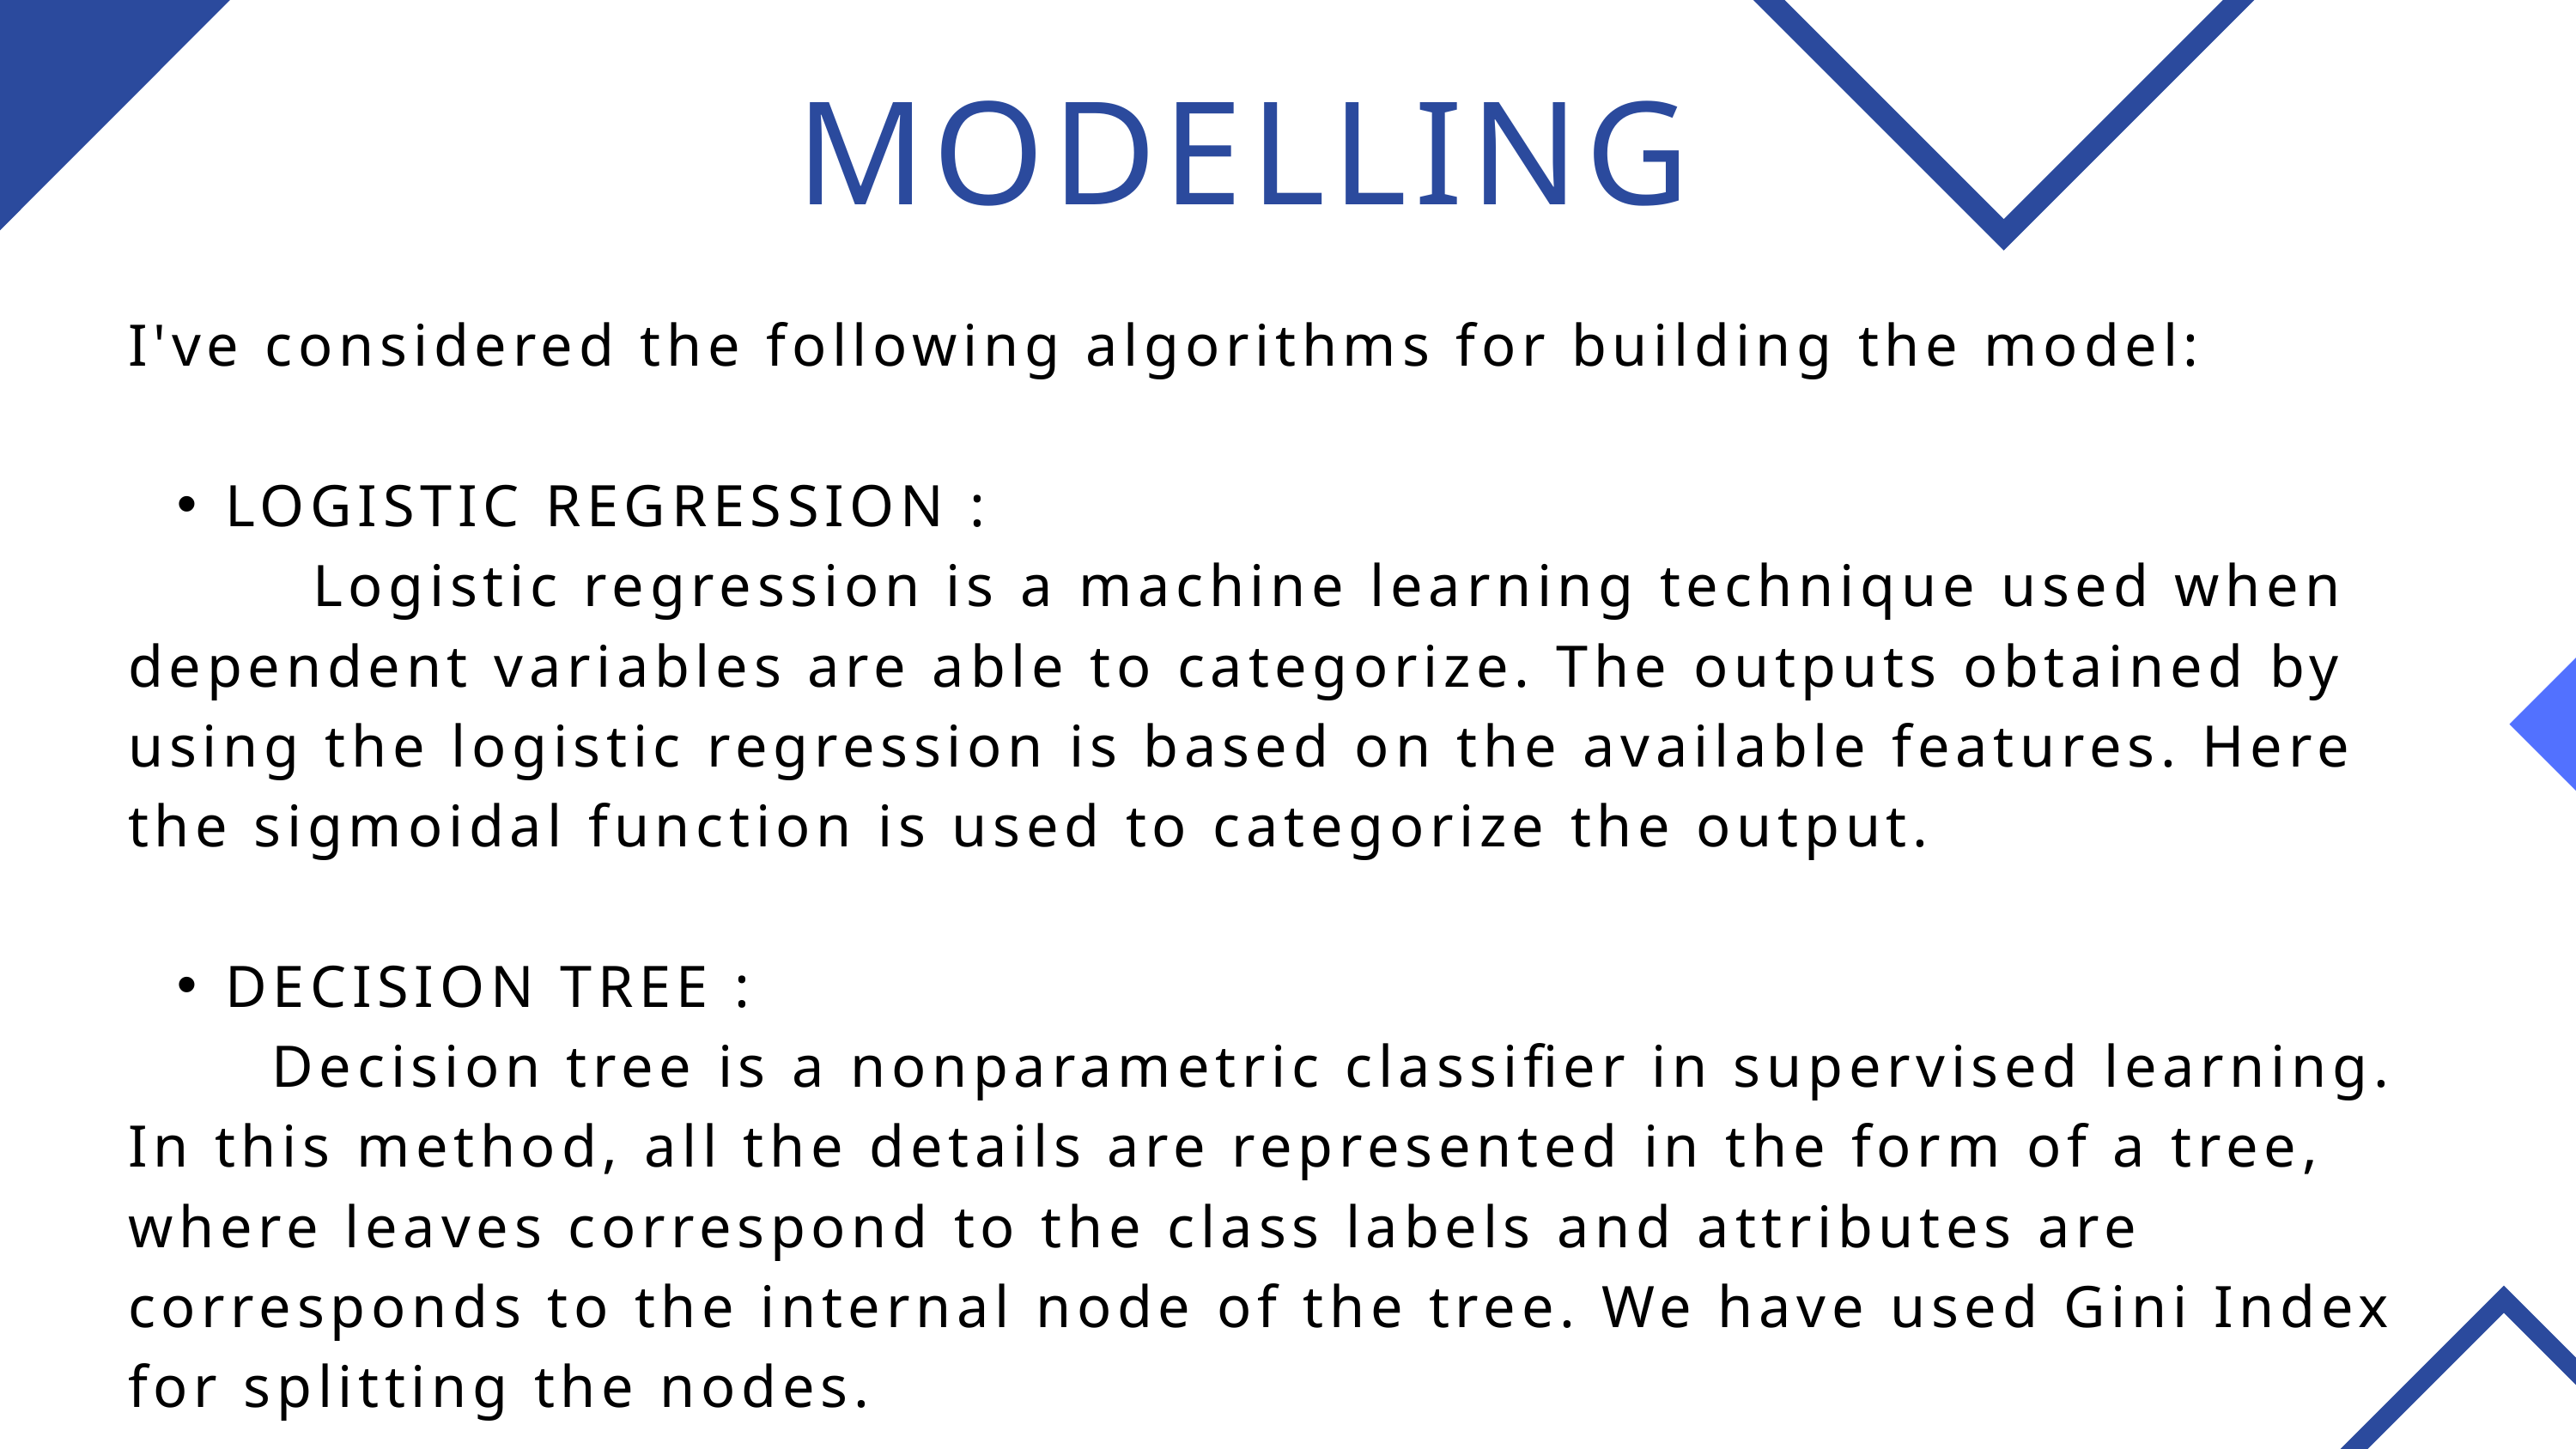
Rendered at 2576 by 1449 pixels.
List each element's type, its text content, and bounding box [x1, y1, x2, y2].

text_box MODELLING [600, 82, 1887, 233]
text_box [2163, 312, 2576, 1137]
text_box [0, 0, 231, 231]
text_box I've considered the following algorithms for building the model: LOGISTIC REGRESSION : Logistic regression is a machine learning technique used when dependent variables are able to categorize. The outputs obtained by using the logistic regression is based on the available features. Here the sigmoidal function is used to categorize the output. DECISION TREE : Decision tree is a nonparametric classifier in supervised learning. In this method, all the details are represented in the form of a tree, where leaves correspond to the class labels and attributes are corresponds to the internal node of the tree. We have used Gini Index for splitting the nodes. [128, 297, 2448, 1449]
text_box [1656, 0, 2352, 107]
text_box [2113, 1240, 2394, 1449]
